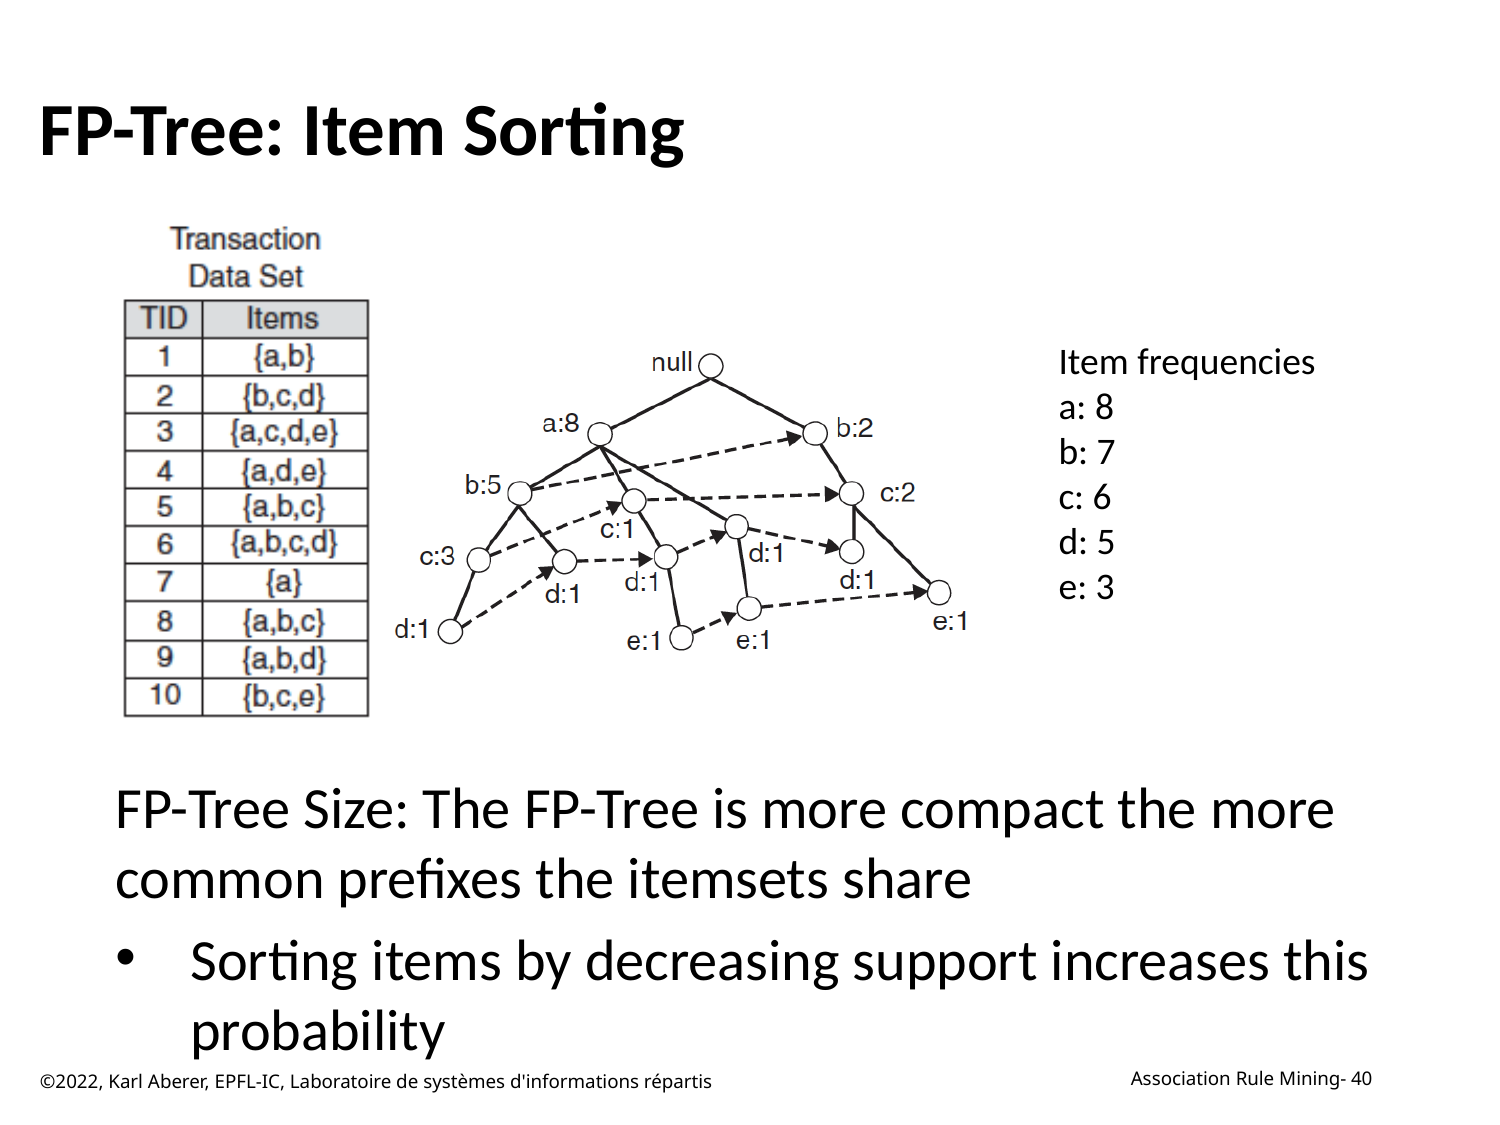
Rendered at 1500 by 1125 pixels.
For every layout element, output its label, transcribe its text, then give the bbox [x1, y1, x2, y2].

text_box Item frequencies a: 8 b: 7 c: 6 d: 5 e: 3 [1043, 329, 1331, 660]
list FP-Tree Size: The FP-Tree is more compact the more common prefixes the itemsets share Sorting items by decreasing support increases this probability [100, 762, 1416, 974]
footer ©2022, Karl Aberer, EPFL-IC, Laboratoire de systèmes d'informations répartis [24, 1062, 988, 1101]
title FP-Tree: Item Sorting [24, 49, 1388, 201]
picture [24, 202, 1022, 755]
